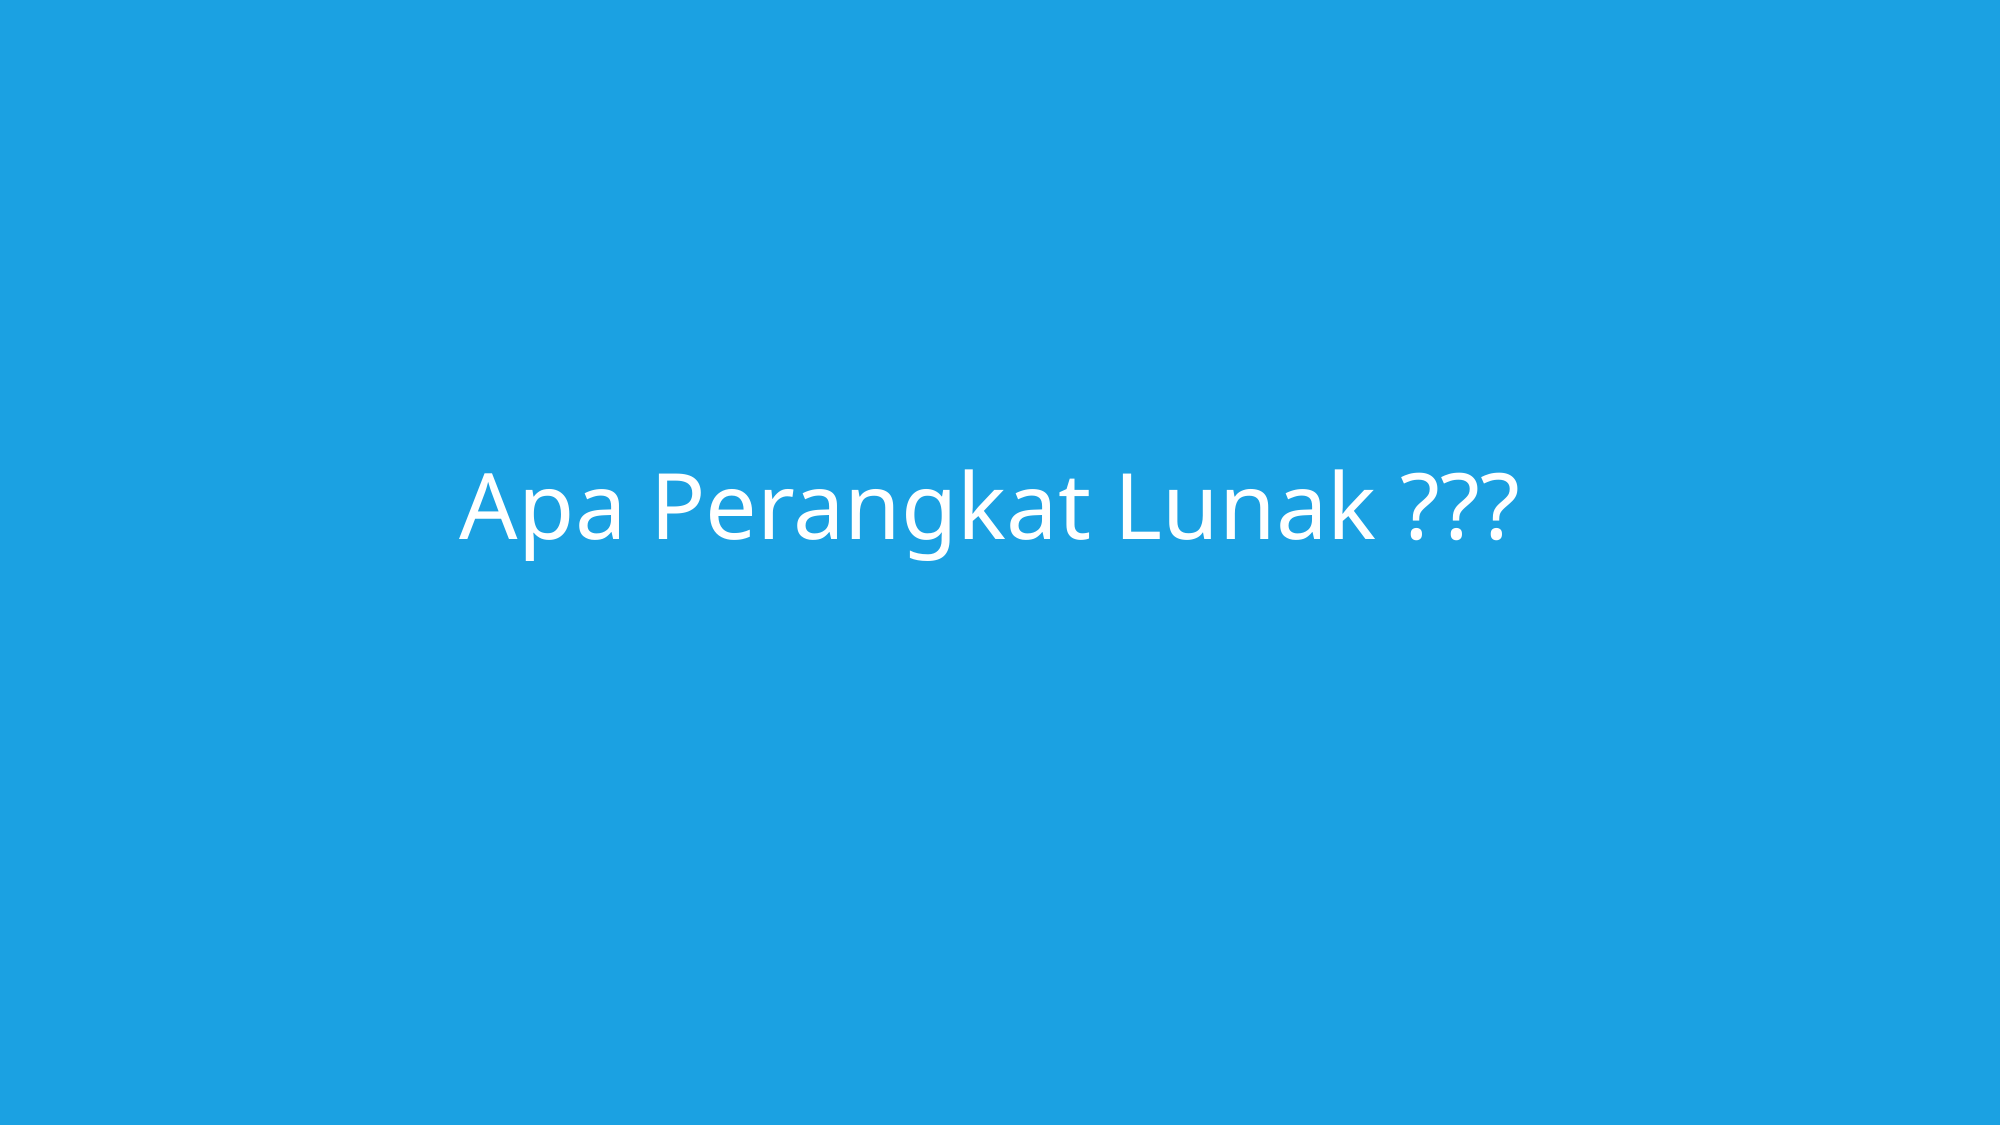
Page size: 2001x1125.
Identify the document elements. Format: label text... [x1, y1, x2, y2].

title Apa Perangkat Lunak ??? [90, 408, 1891, 597]
